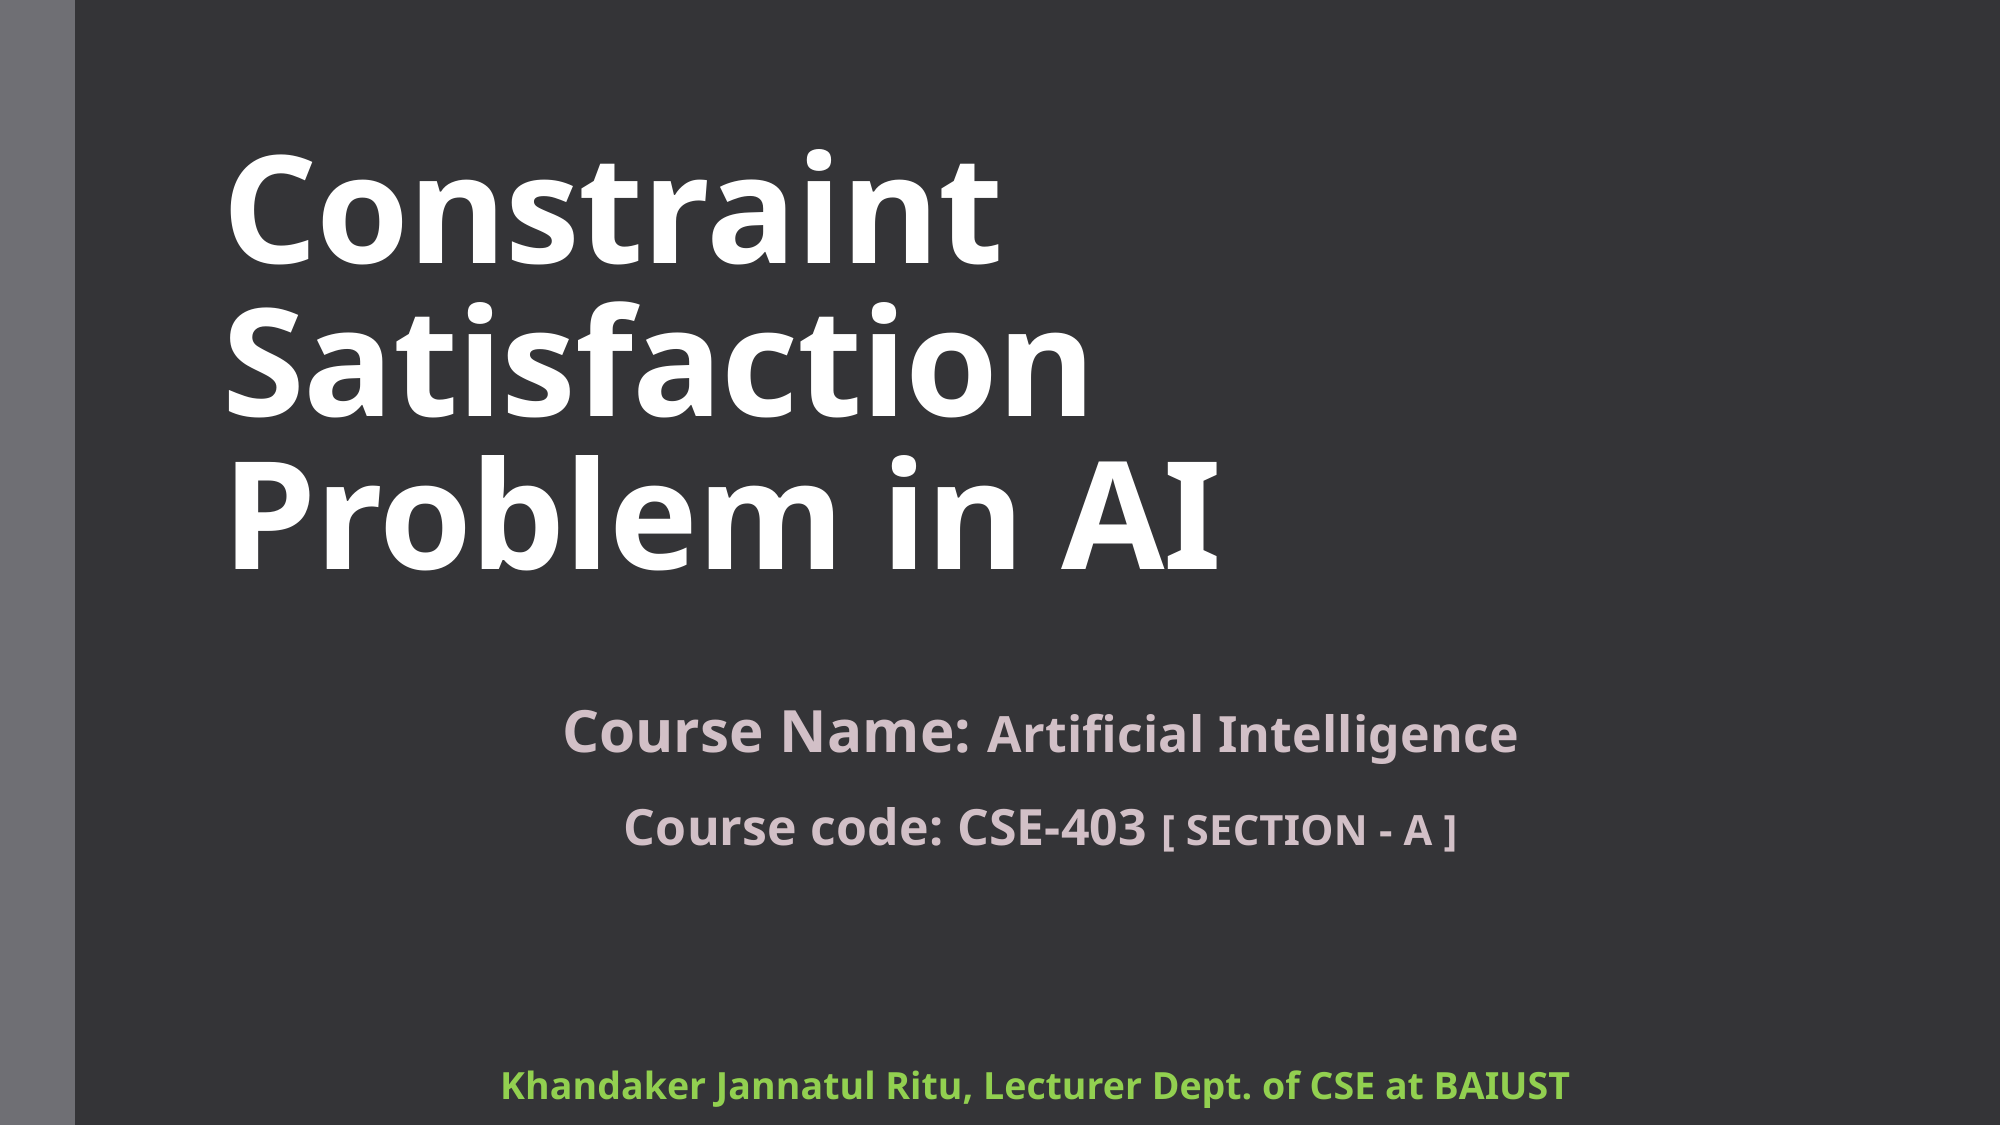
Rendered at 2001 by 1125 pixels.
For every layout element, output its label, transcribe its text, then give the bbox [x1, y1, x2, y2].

title Constraint Satisfaction Problem in AI [206, 124, 1752, 692]
text_box Khandaker Jannatul Ritu, Lecturer Dept. of CSE at BAIUST [146, 1054, 1935, 1115]
subtitle Course Name: Artificial Intelligence Course code: CSE-403 [ SECTION - A ] [81, 692, 2000, 880]
